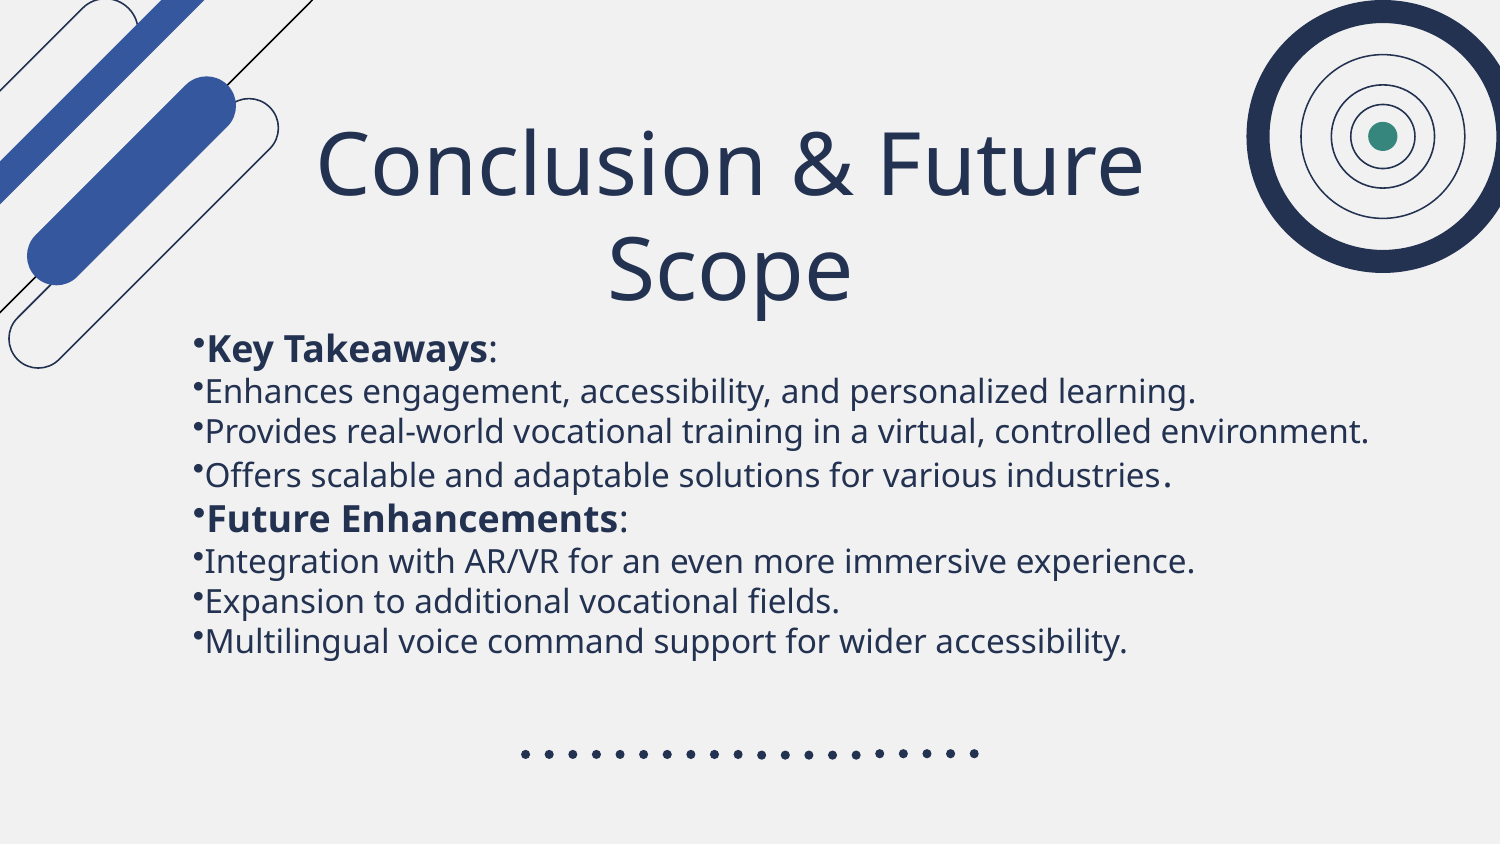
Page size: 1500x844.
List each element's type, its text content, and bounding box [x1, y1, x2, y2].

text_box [1246, 0, 1500, 274]
subtitle Key Takeaways: Enhances engagement, accessibility, and personalized learning. Provides real-world vocational training in a virtual, controlled environment. Offers scalable and adaptable solutions for various industries. Future Enhancements: Integration with AR/VR for an even more immersive experience. Expansion to additional vocational fields. Multilingual voice command support for wider accessibility. [177, 263, 1465, 768]
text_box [0, 0, 324, 372]
title Conclusion & Future Scope [329, 93, 1180, 243]
